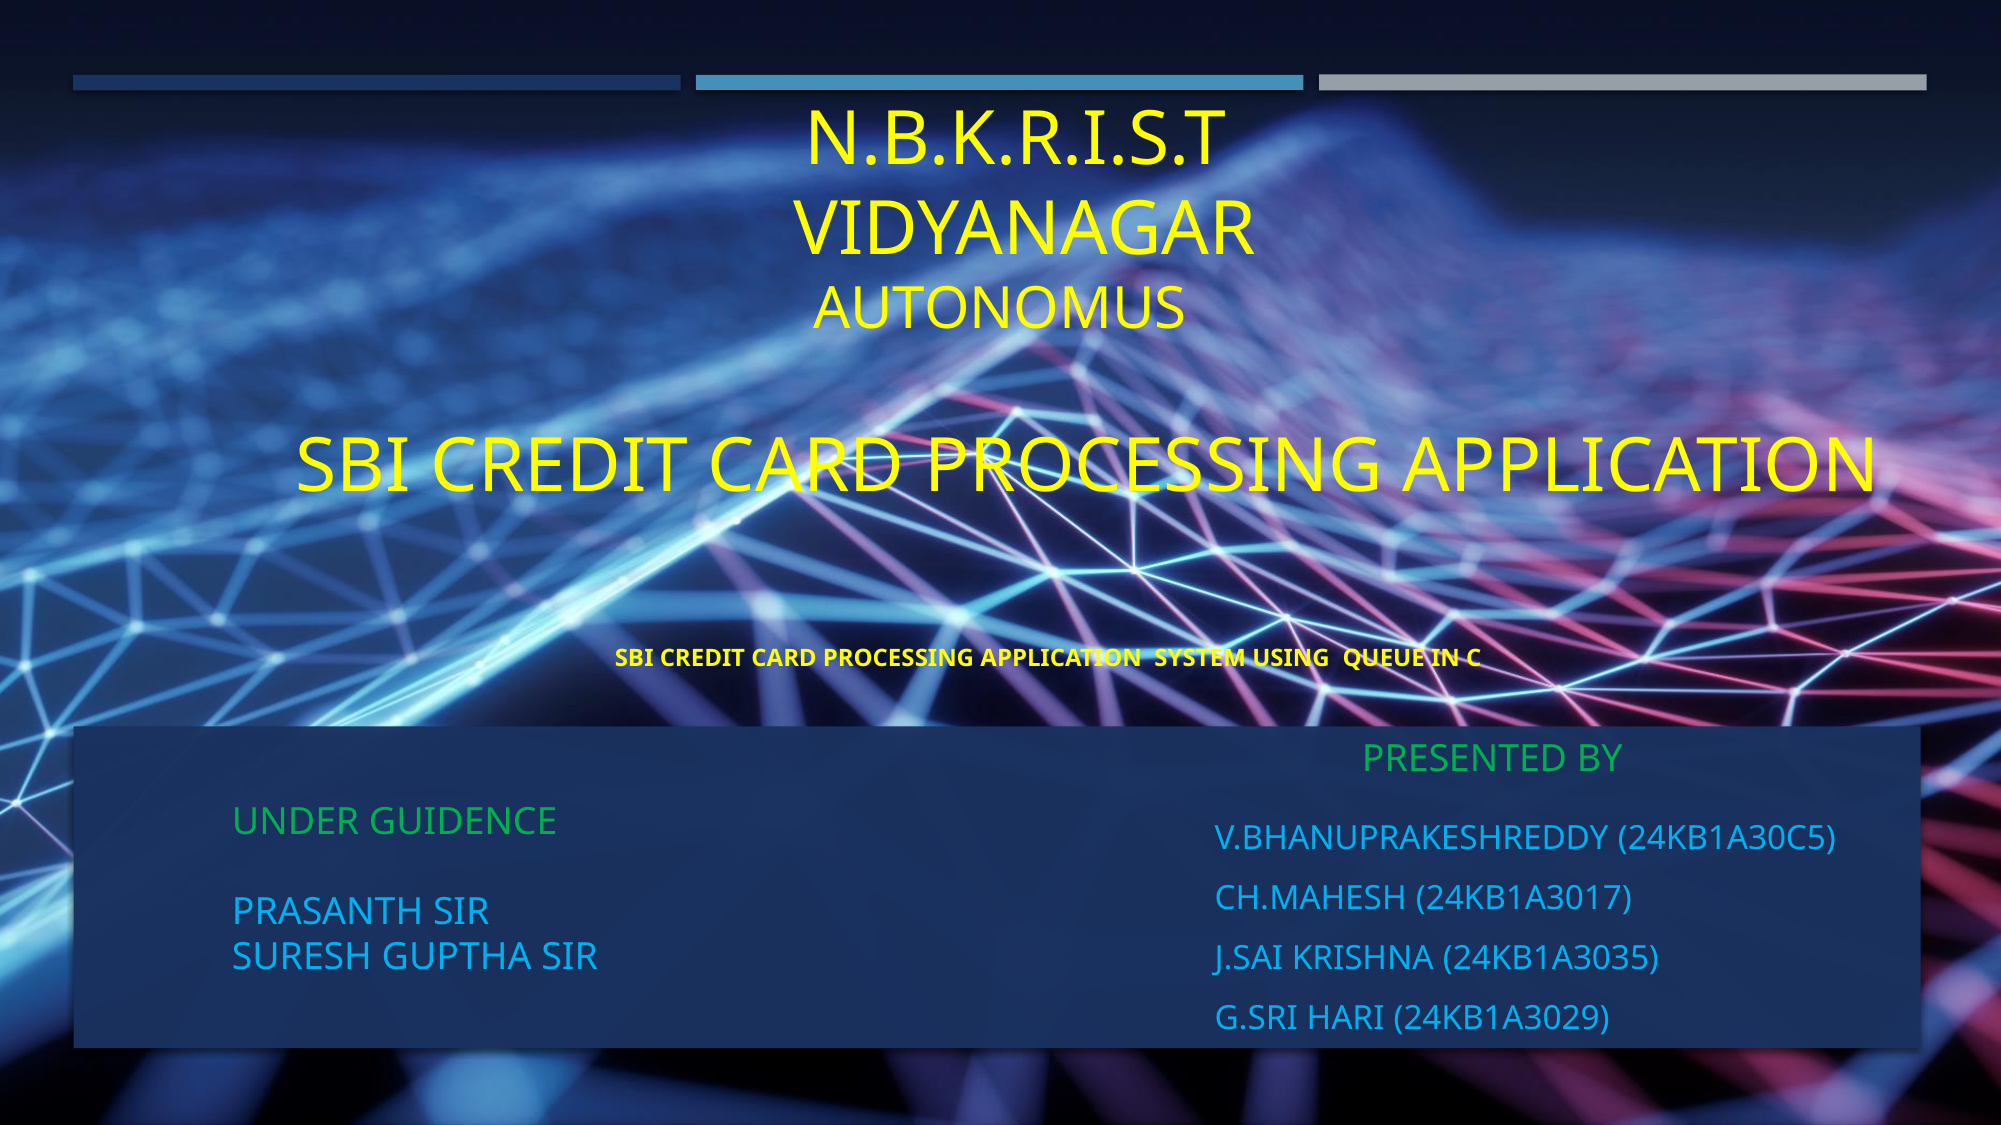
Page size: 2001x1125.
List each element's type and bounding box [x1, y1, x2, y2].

text_box [72, 73, 1928, 92]
picture [0, 0, 2001, 1125]
